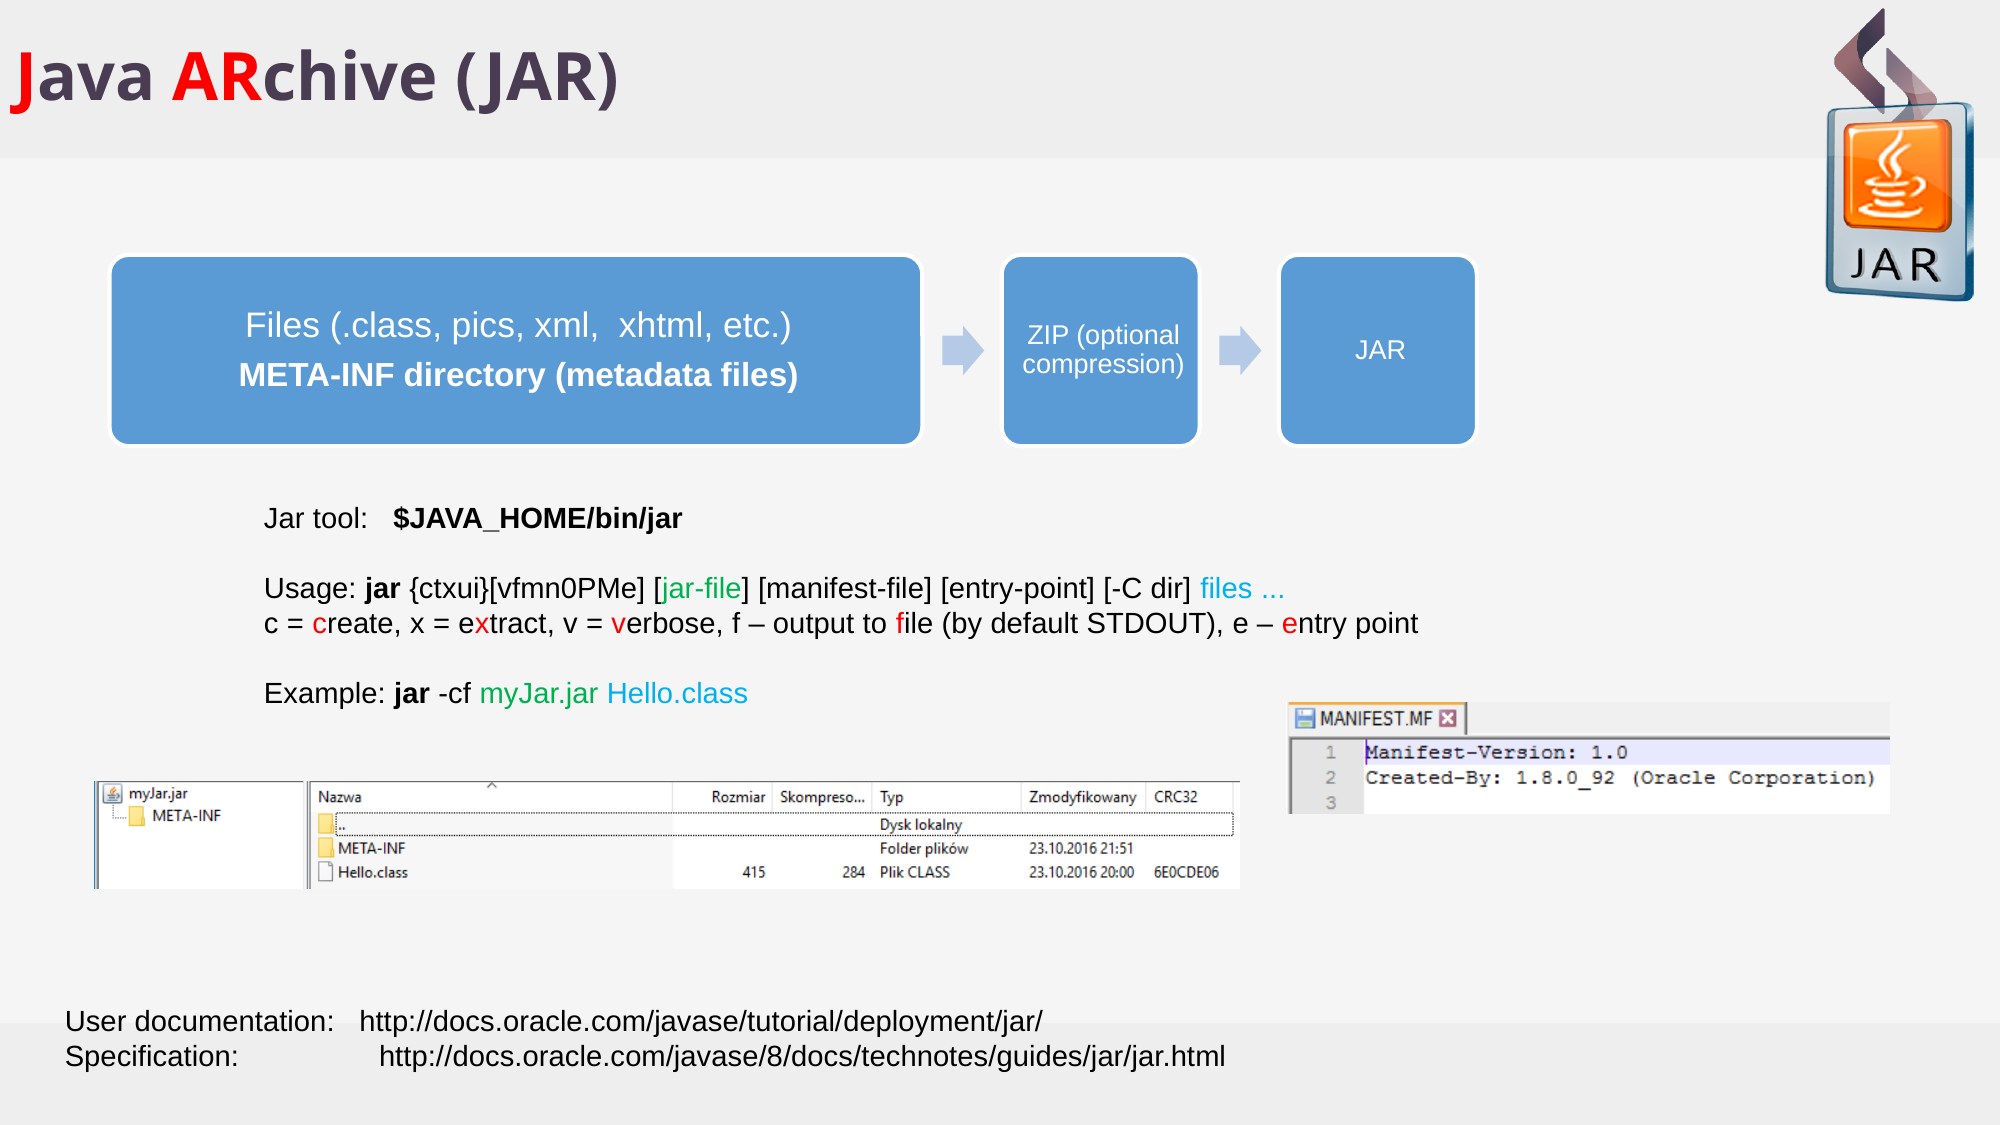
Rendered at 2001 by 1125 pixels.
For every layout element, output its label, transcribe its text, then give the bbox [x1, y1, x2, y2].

picture [94, 781, 1240, 889]
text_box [108, 157, 1479, 544]
picture [1787, 0, 2001, 166]
text_box Jar tool: $JAVA_HOME/bin/jar Usage: jar {ctxui}[vfmn0PMe] [jar-file] [manifest-file] [entry-point] [-C dir] files ... c = create, x = extract, v = verbose, f – output to file (by default STDOUT), e – entry point Example: jar -cf myJar.jar Hello.class [249, 552, 1434, 717]
title Java ARchive (JAR) [0, 0, 1788, 158]
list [1798, 100, 2000, 303]
picture [1286, 702, 1890, 814]
text_box User documentation: http://docs.oracle.com/javase/tutorial/deployment/jar/ Specification: http://docs.oracle.com/javase/8/docs/technotes/guides/jar/jar.html [49, 994, 1478, 1080]
